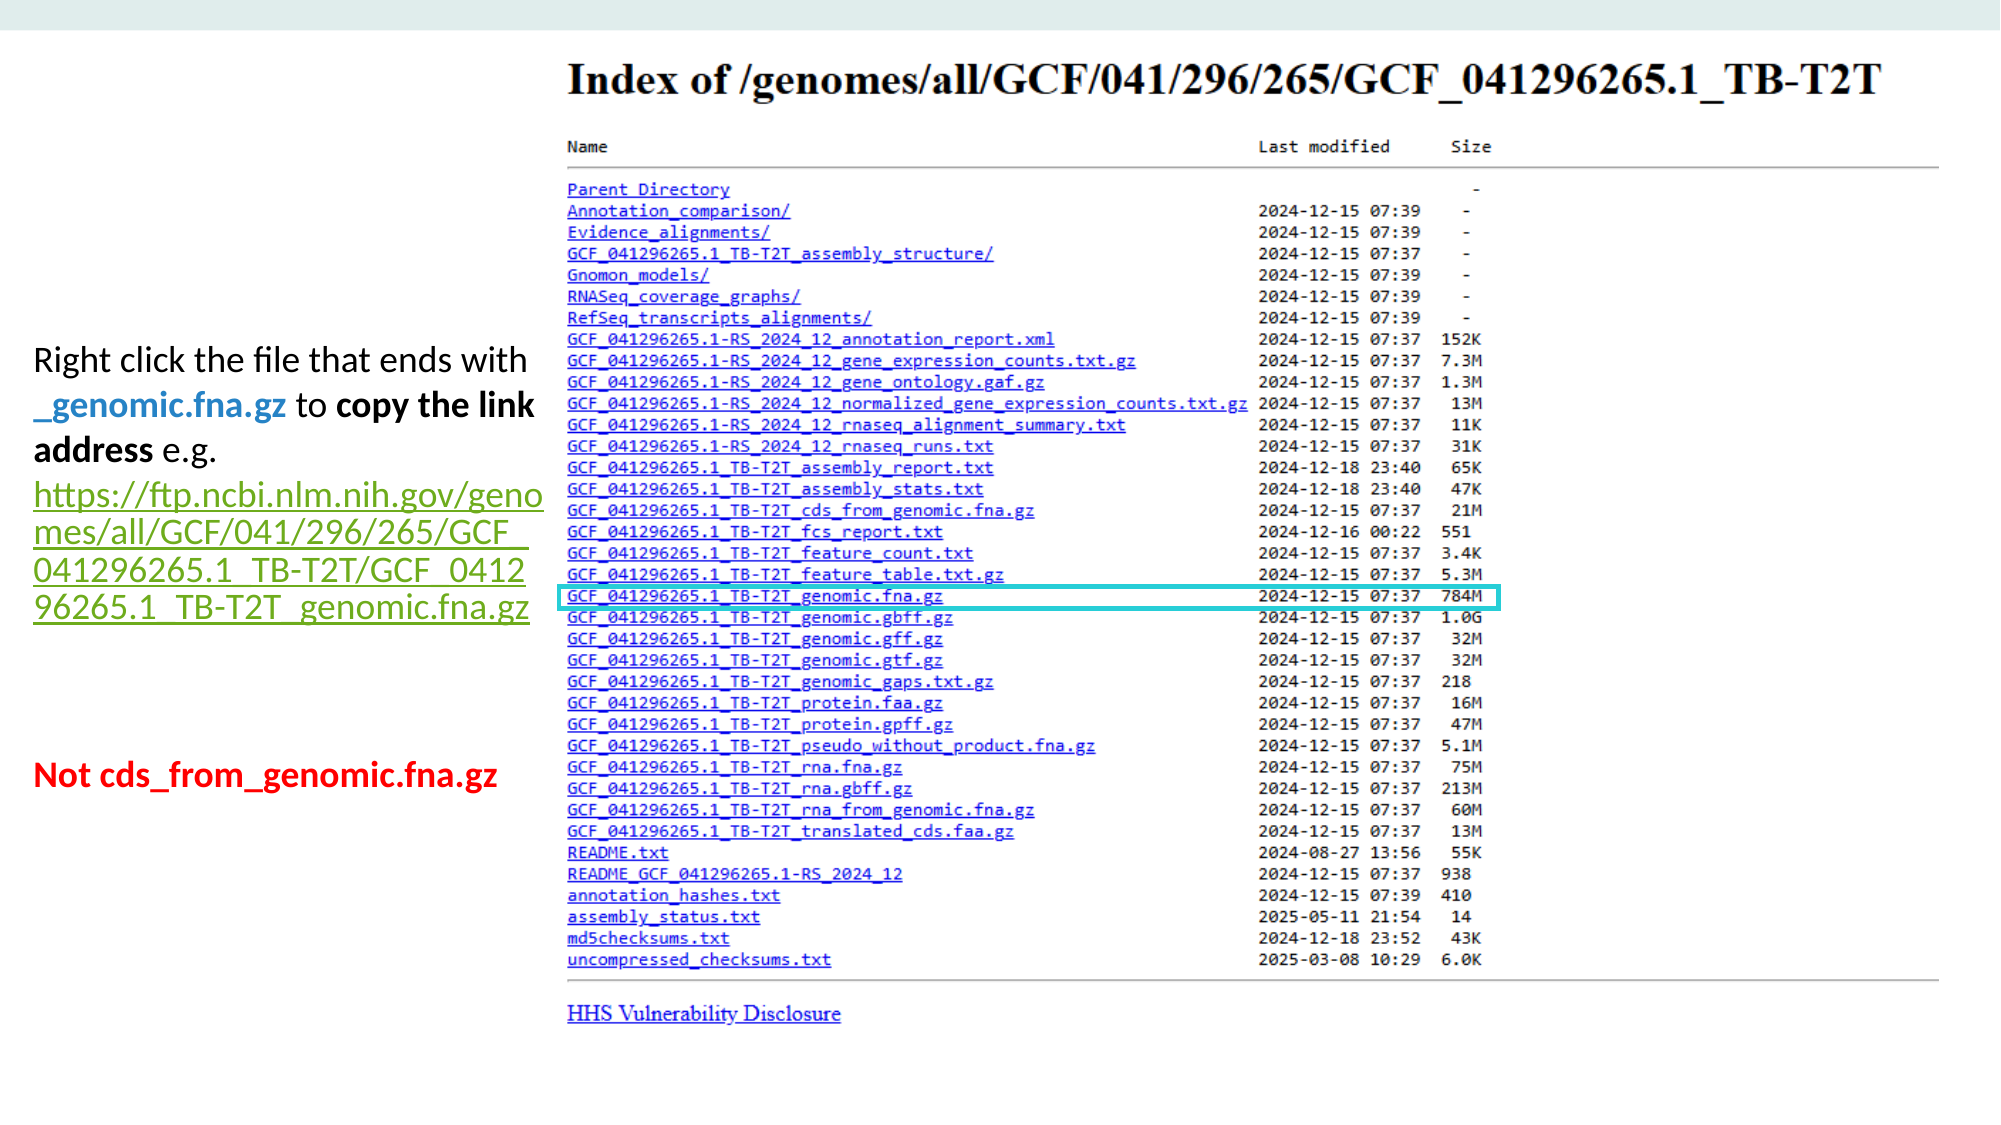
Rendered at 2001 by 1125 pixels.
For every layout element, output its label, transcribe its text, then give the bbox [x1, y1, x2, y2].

text_box Not cds_from_genomic.fna.gz [18, 742, 559, 803]
text_box [0, 0, 2000, 32]
text_box Right click the file that ends with _genomic.fna.gz to copy the link address e.g. https://ftp.ncbi.nlm.nih.gov/genomes/all/GCF/041/296/265/GCF_041296265.1_TB-T2T/GCF_041296265.1_TB-T2T_genomic.fna.gz [18, 327, 559, 568]
picture [559, 46, 1940, 1125]
